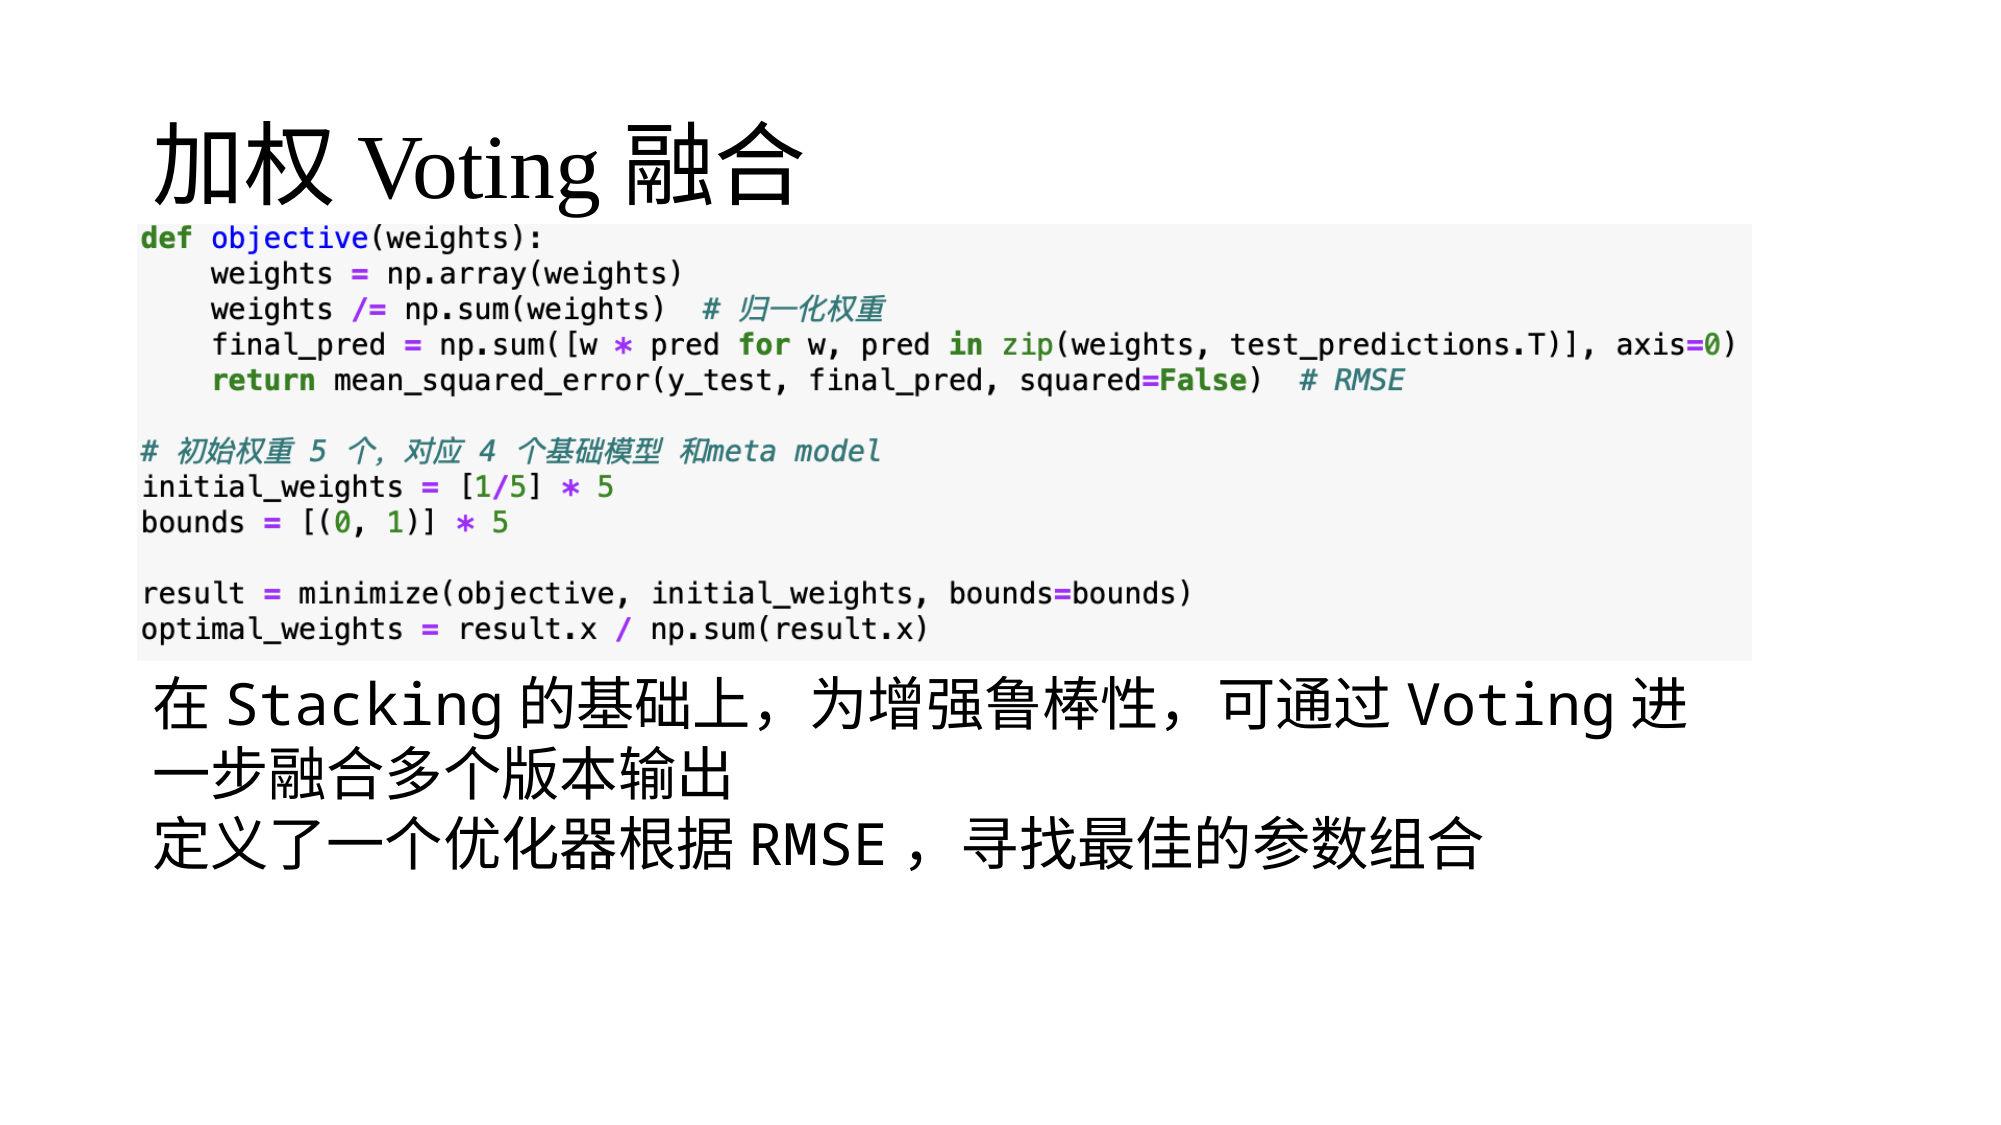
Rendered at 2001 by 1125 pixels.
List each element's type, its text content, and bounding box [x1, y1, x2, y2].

text_box 在Stacking的基础上，为增强鲁棒性，可通过Voting进一步融合多个版本输出 定义了一个优化器根据RMSE，寻找最佳的参数组合 [137, 661, 1752, 885]
title 加权Voting融合 [137, 59, 1863, 278]
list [136, 224, 1753, 661]
